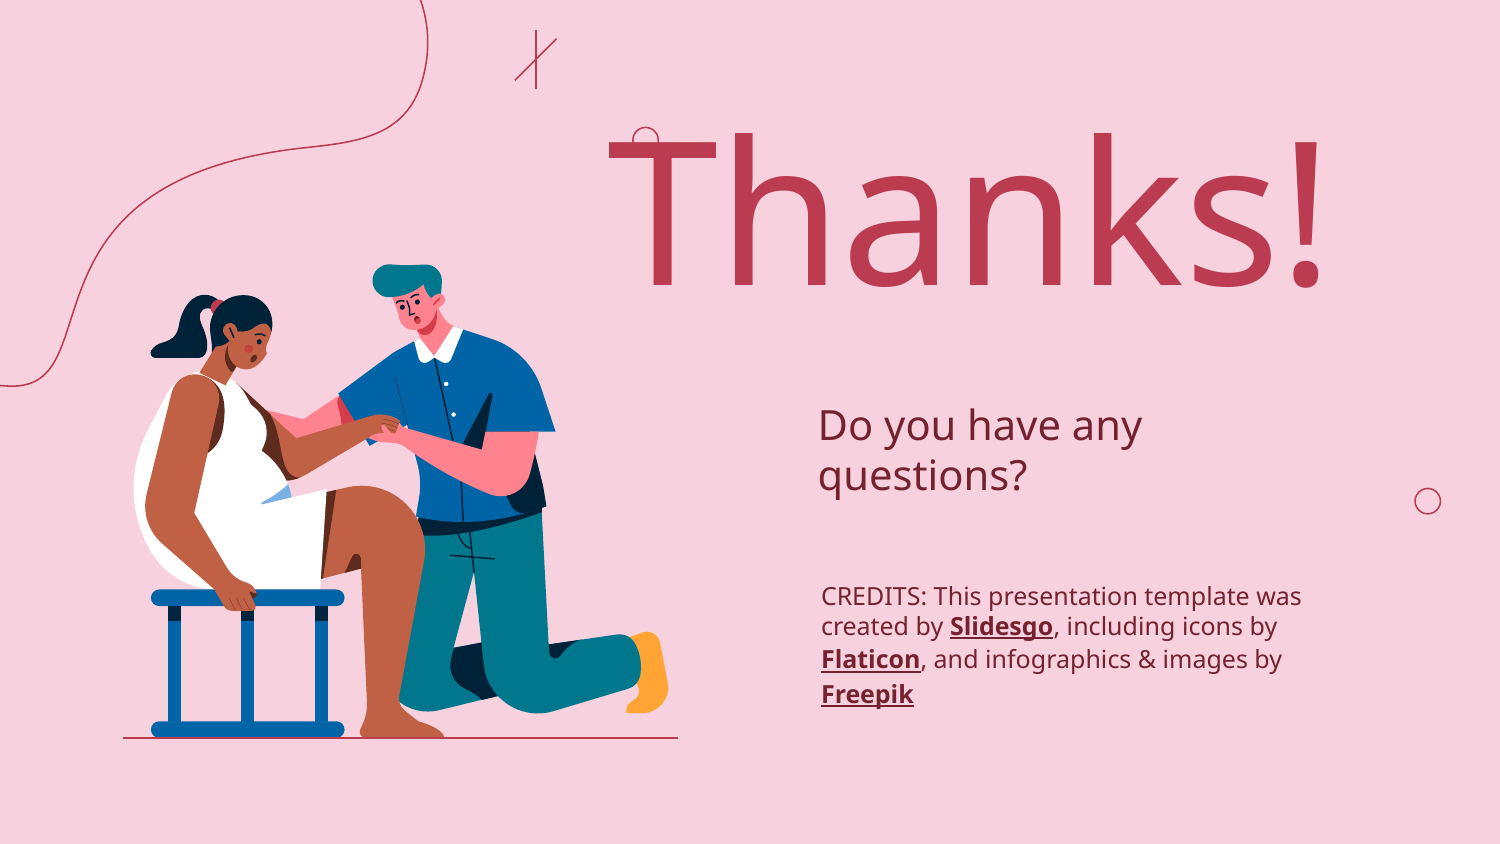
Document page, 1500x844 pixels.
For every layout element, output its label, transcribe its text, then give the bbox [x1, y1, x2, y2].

title Thanks! [592, 147, 1475, 265]
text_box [514, 38, 659, 153]
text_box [122, 264, 679, 739]
subtitle Do you have any questions? [802, 398, 1374, 604]
